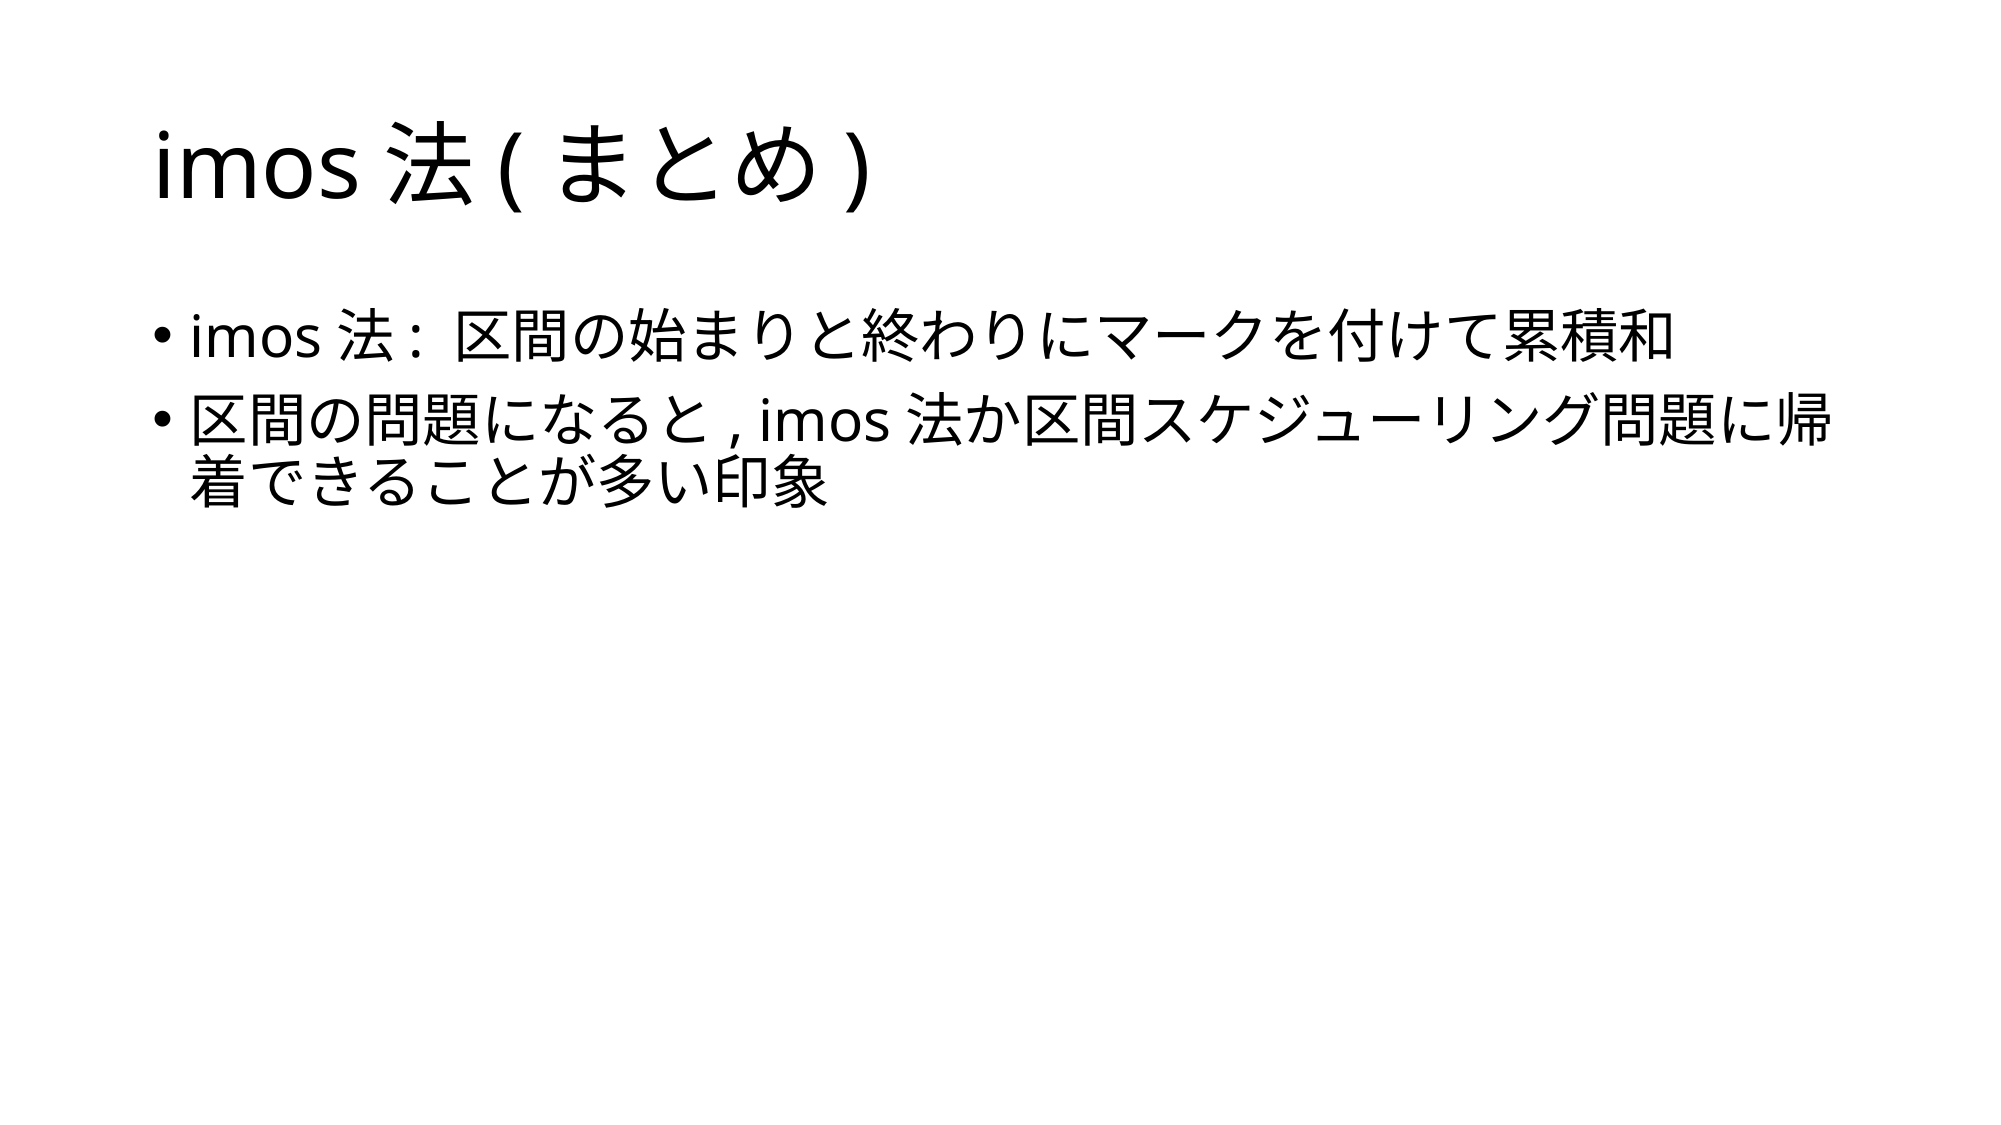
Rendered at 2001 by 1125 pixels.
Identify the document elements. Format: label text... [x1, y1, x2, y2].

list imos法: 区間の始まりと終わりにマークを付けて累積和 区間の問題になると, imos法か区間スケジューリング問題に帰着できることが多い印象 [137, 299, 1863, 1014]
title imos法(まとめ) [137, 59, 1863, 278]
